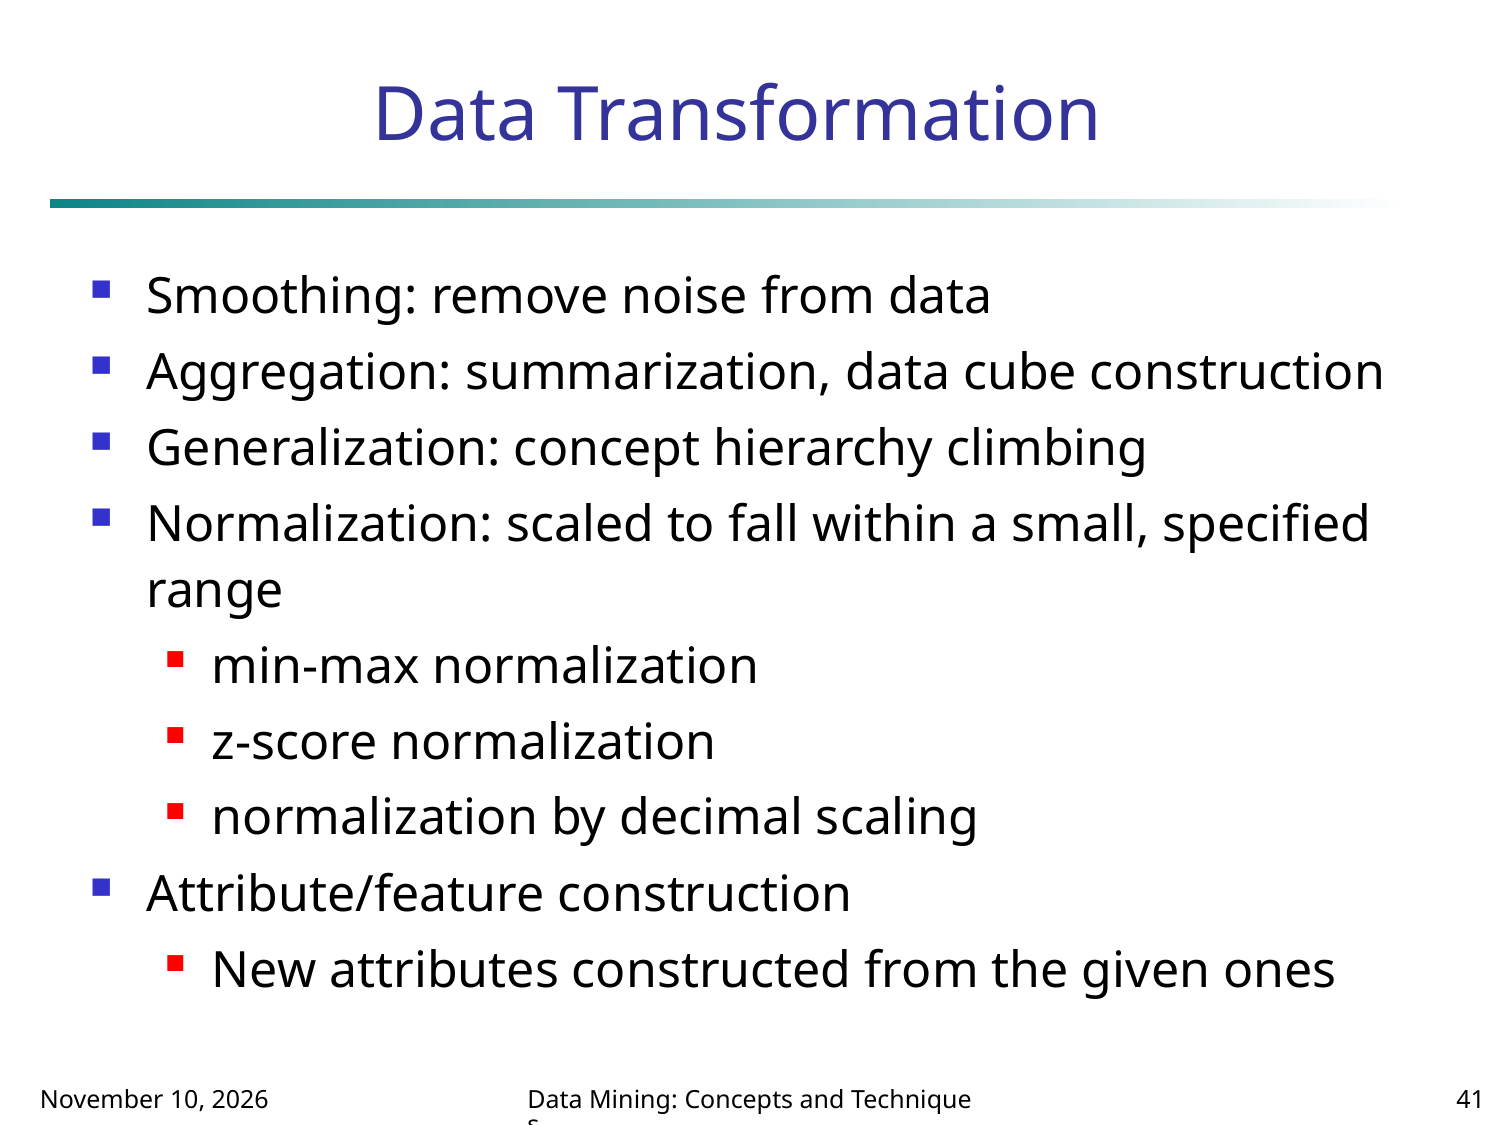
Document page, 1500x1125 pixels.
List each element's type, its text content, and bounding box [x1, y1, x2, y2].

title Data Transformation [149, 62, 1326, 163]
slide_number 41 [1187, 1062, 1500, 1125]
footer Data Mining: Concepts and Techniques [512, 1062, 988, 1125]
list Smoothing: remove noise from data Aggregation: summarization, data cube construction Generalization: concept hierarchy climbing Normalization: scaled to fall within a small, specified range min-max normalization z-score normalization normalization by decimal scaling Attribute/feature construction New attributes constructed from the given ones [74, 249, 1426, 1038]
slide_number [24, 1062, 338, 1125]
